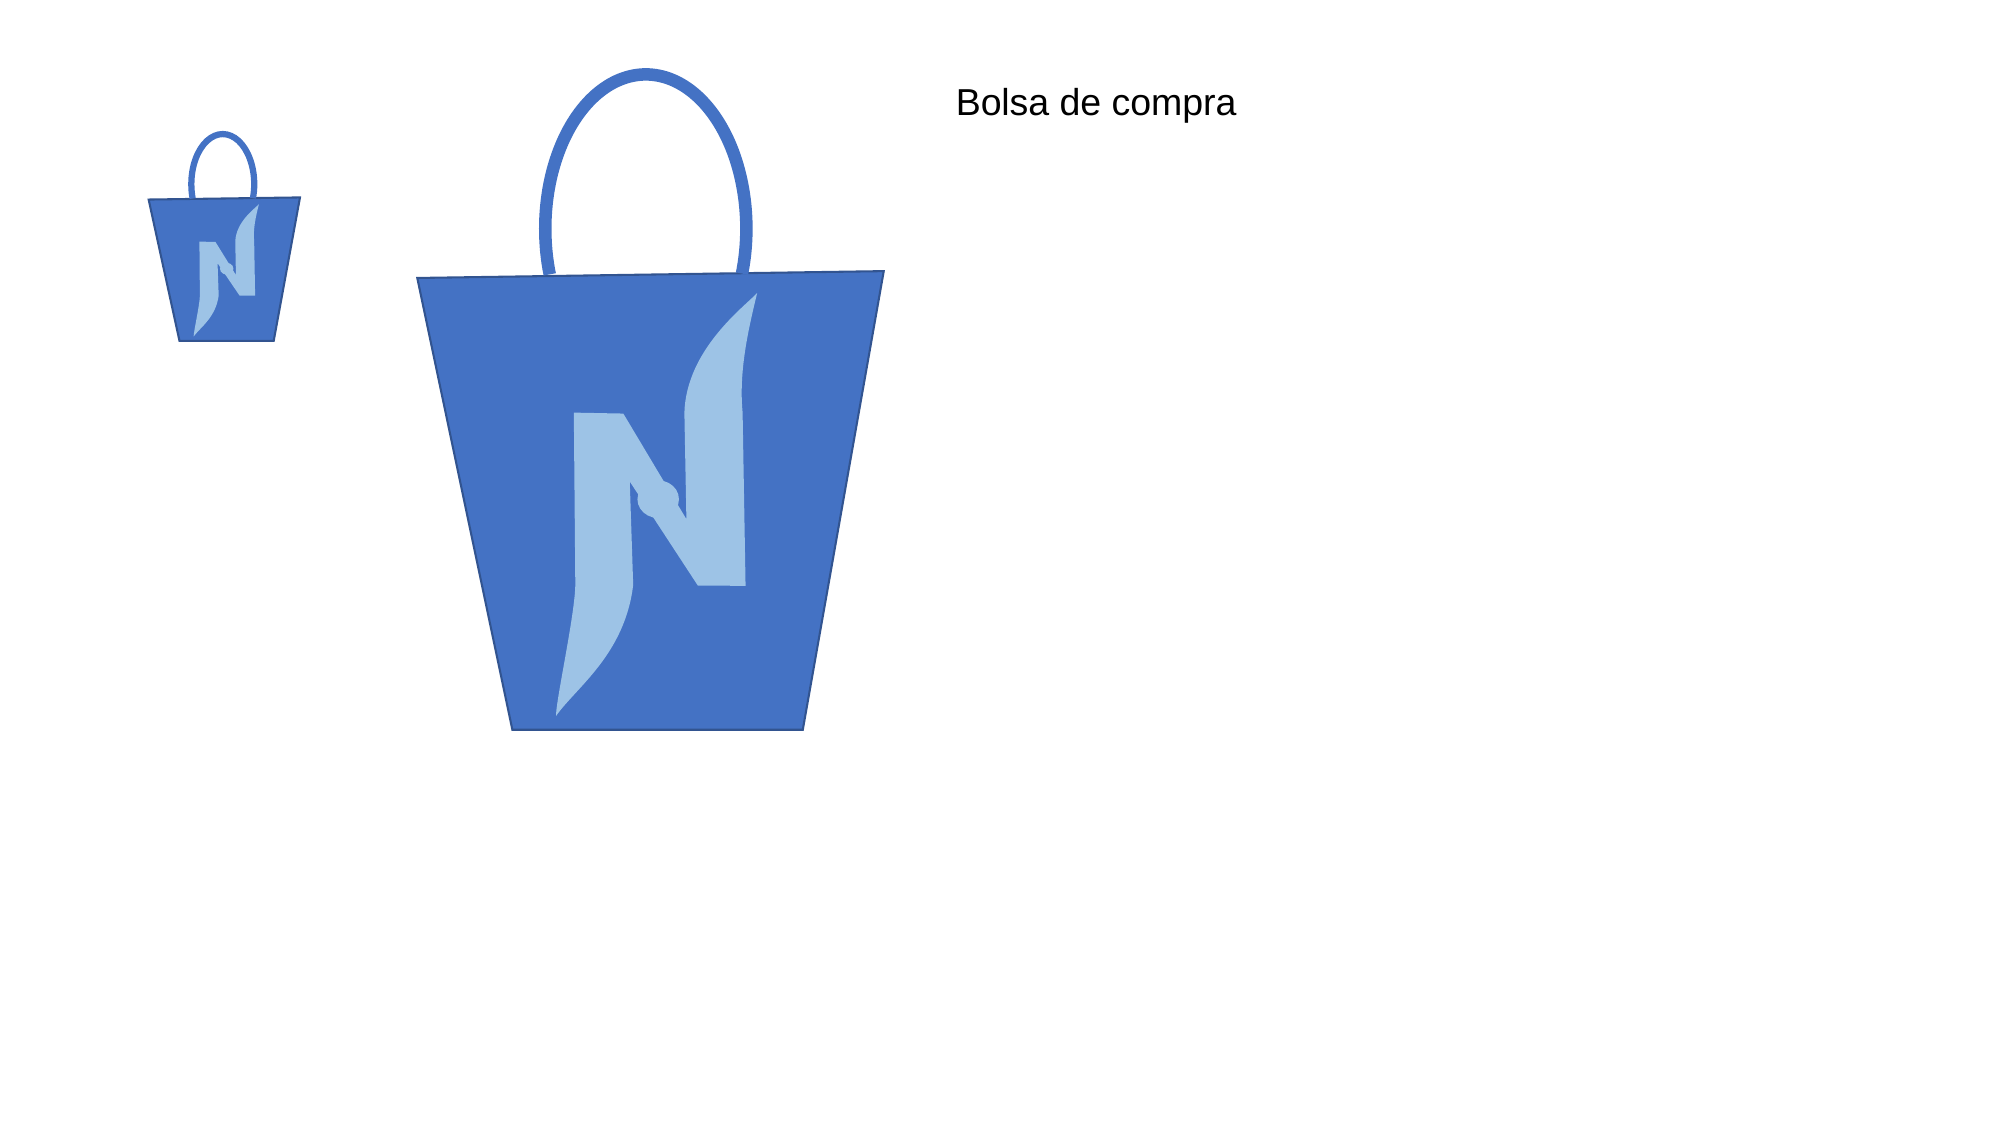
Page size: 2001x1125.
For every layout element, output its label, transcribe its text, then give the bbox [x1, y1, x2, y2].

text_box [148, 135, 300, 341]
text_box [417, 74, 884, 730]
text_box Bolsa de compra [941, 70, 1252, 131]
